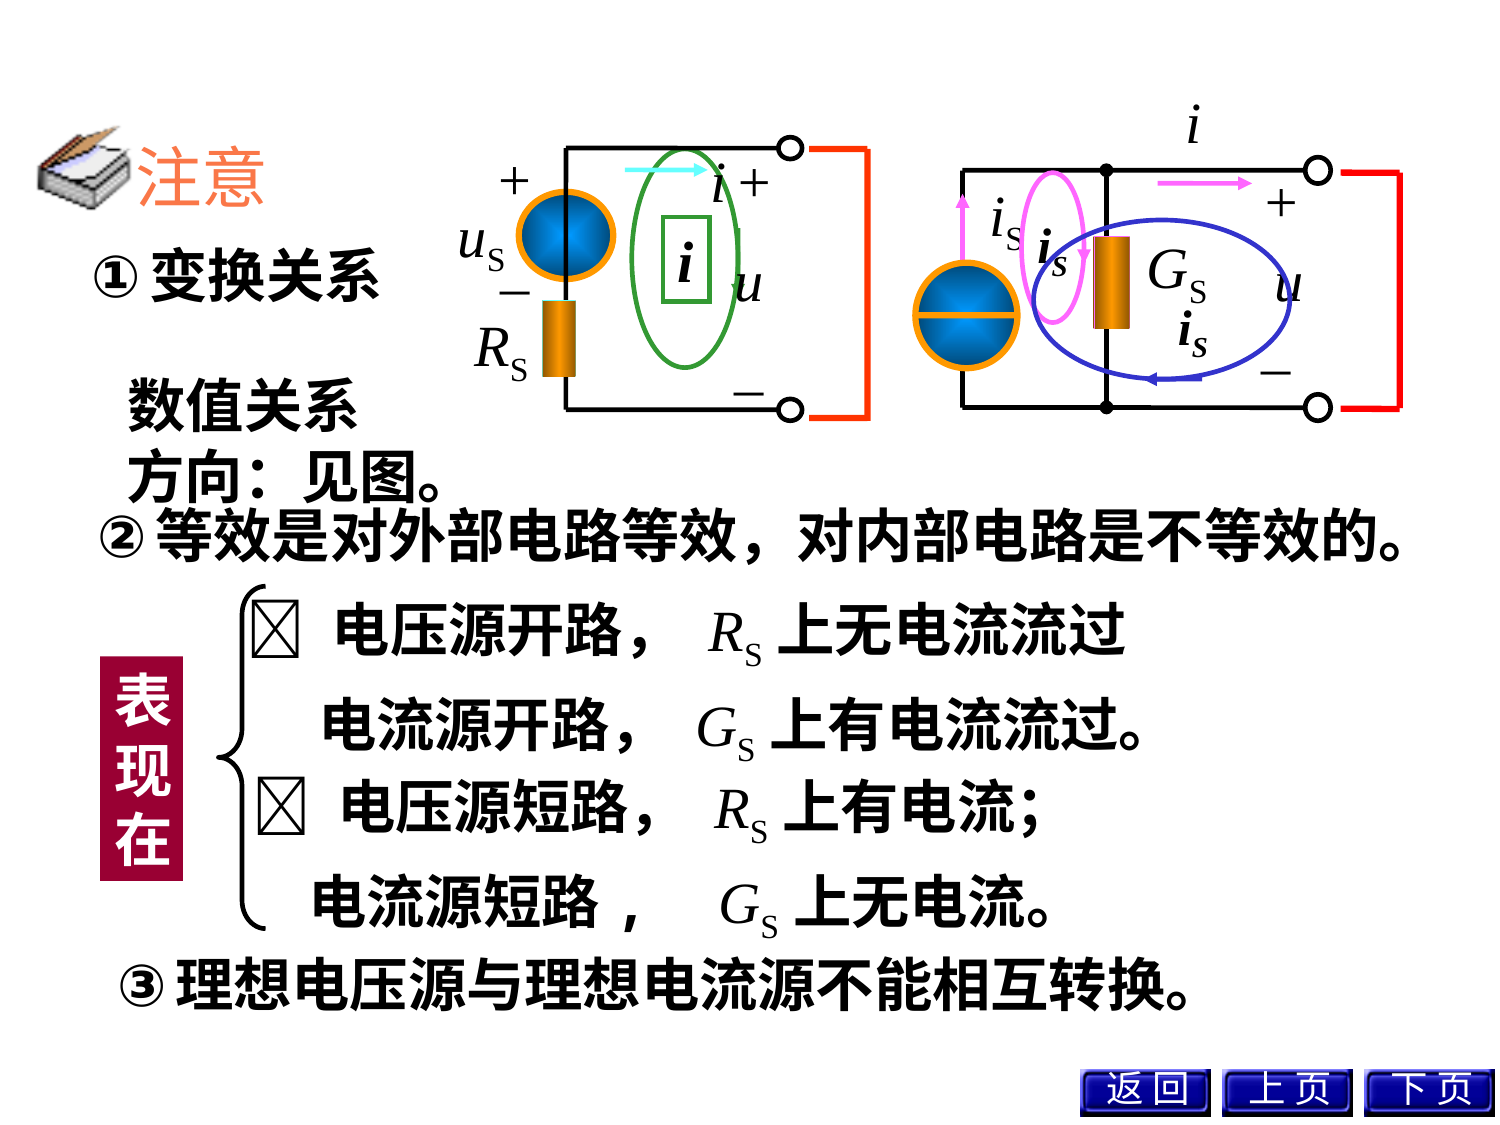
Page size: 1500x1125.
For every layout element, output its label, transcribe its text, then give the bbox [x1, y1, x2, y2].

text_box 理想电压源与理想电流源不能相互转换。 [102, 940, 1353, 1026]
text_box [1021, 172, 1085, 323]
text_box [218, 586, 266, 929]
text_box 电流源短路, GS上无电流。 [293, 857, 1100, 940]
text_box  电压源短路， RS上有电流； [266, 763, 1089, 858]
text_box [1340, 172, 1400, 360]
text_box 表现在 [100, 656, 183, 881]
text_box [1364, 1057, 1495, 1118]
text_box  电压源开路， RS上无电流流过 [266, 586, 1270, 681]
text_box 变换关系 [76, 231, 437, 317]
text_box 电流源开路， GS上有电流流过。 [303, 681, 1193, 776]
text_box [810, 148, 868, 360]
text_box  电压源短路， RS上有电流； [237, 771, 242, 858]
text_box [99, 361, 1436, 518]
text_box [1222, 1057, 1353, 1118]
text_box  电压源开路， RS上无电流流过 [218, 586, 260, 681]
text_box 等效是对外部电路等效，对内部电路是不等效的。 [82, 491, 1483, 577]
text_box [915, 77, 1341, 360]
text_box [442, 133, 805, 360]
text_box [1033, 219, 1291, 360]
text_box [0, 101, 306, 242]
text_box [1080, 1057, 1211, 1118]
